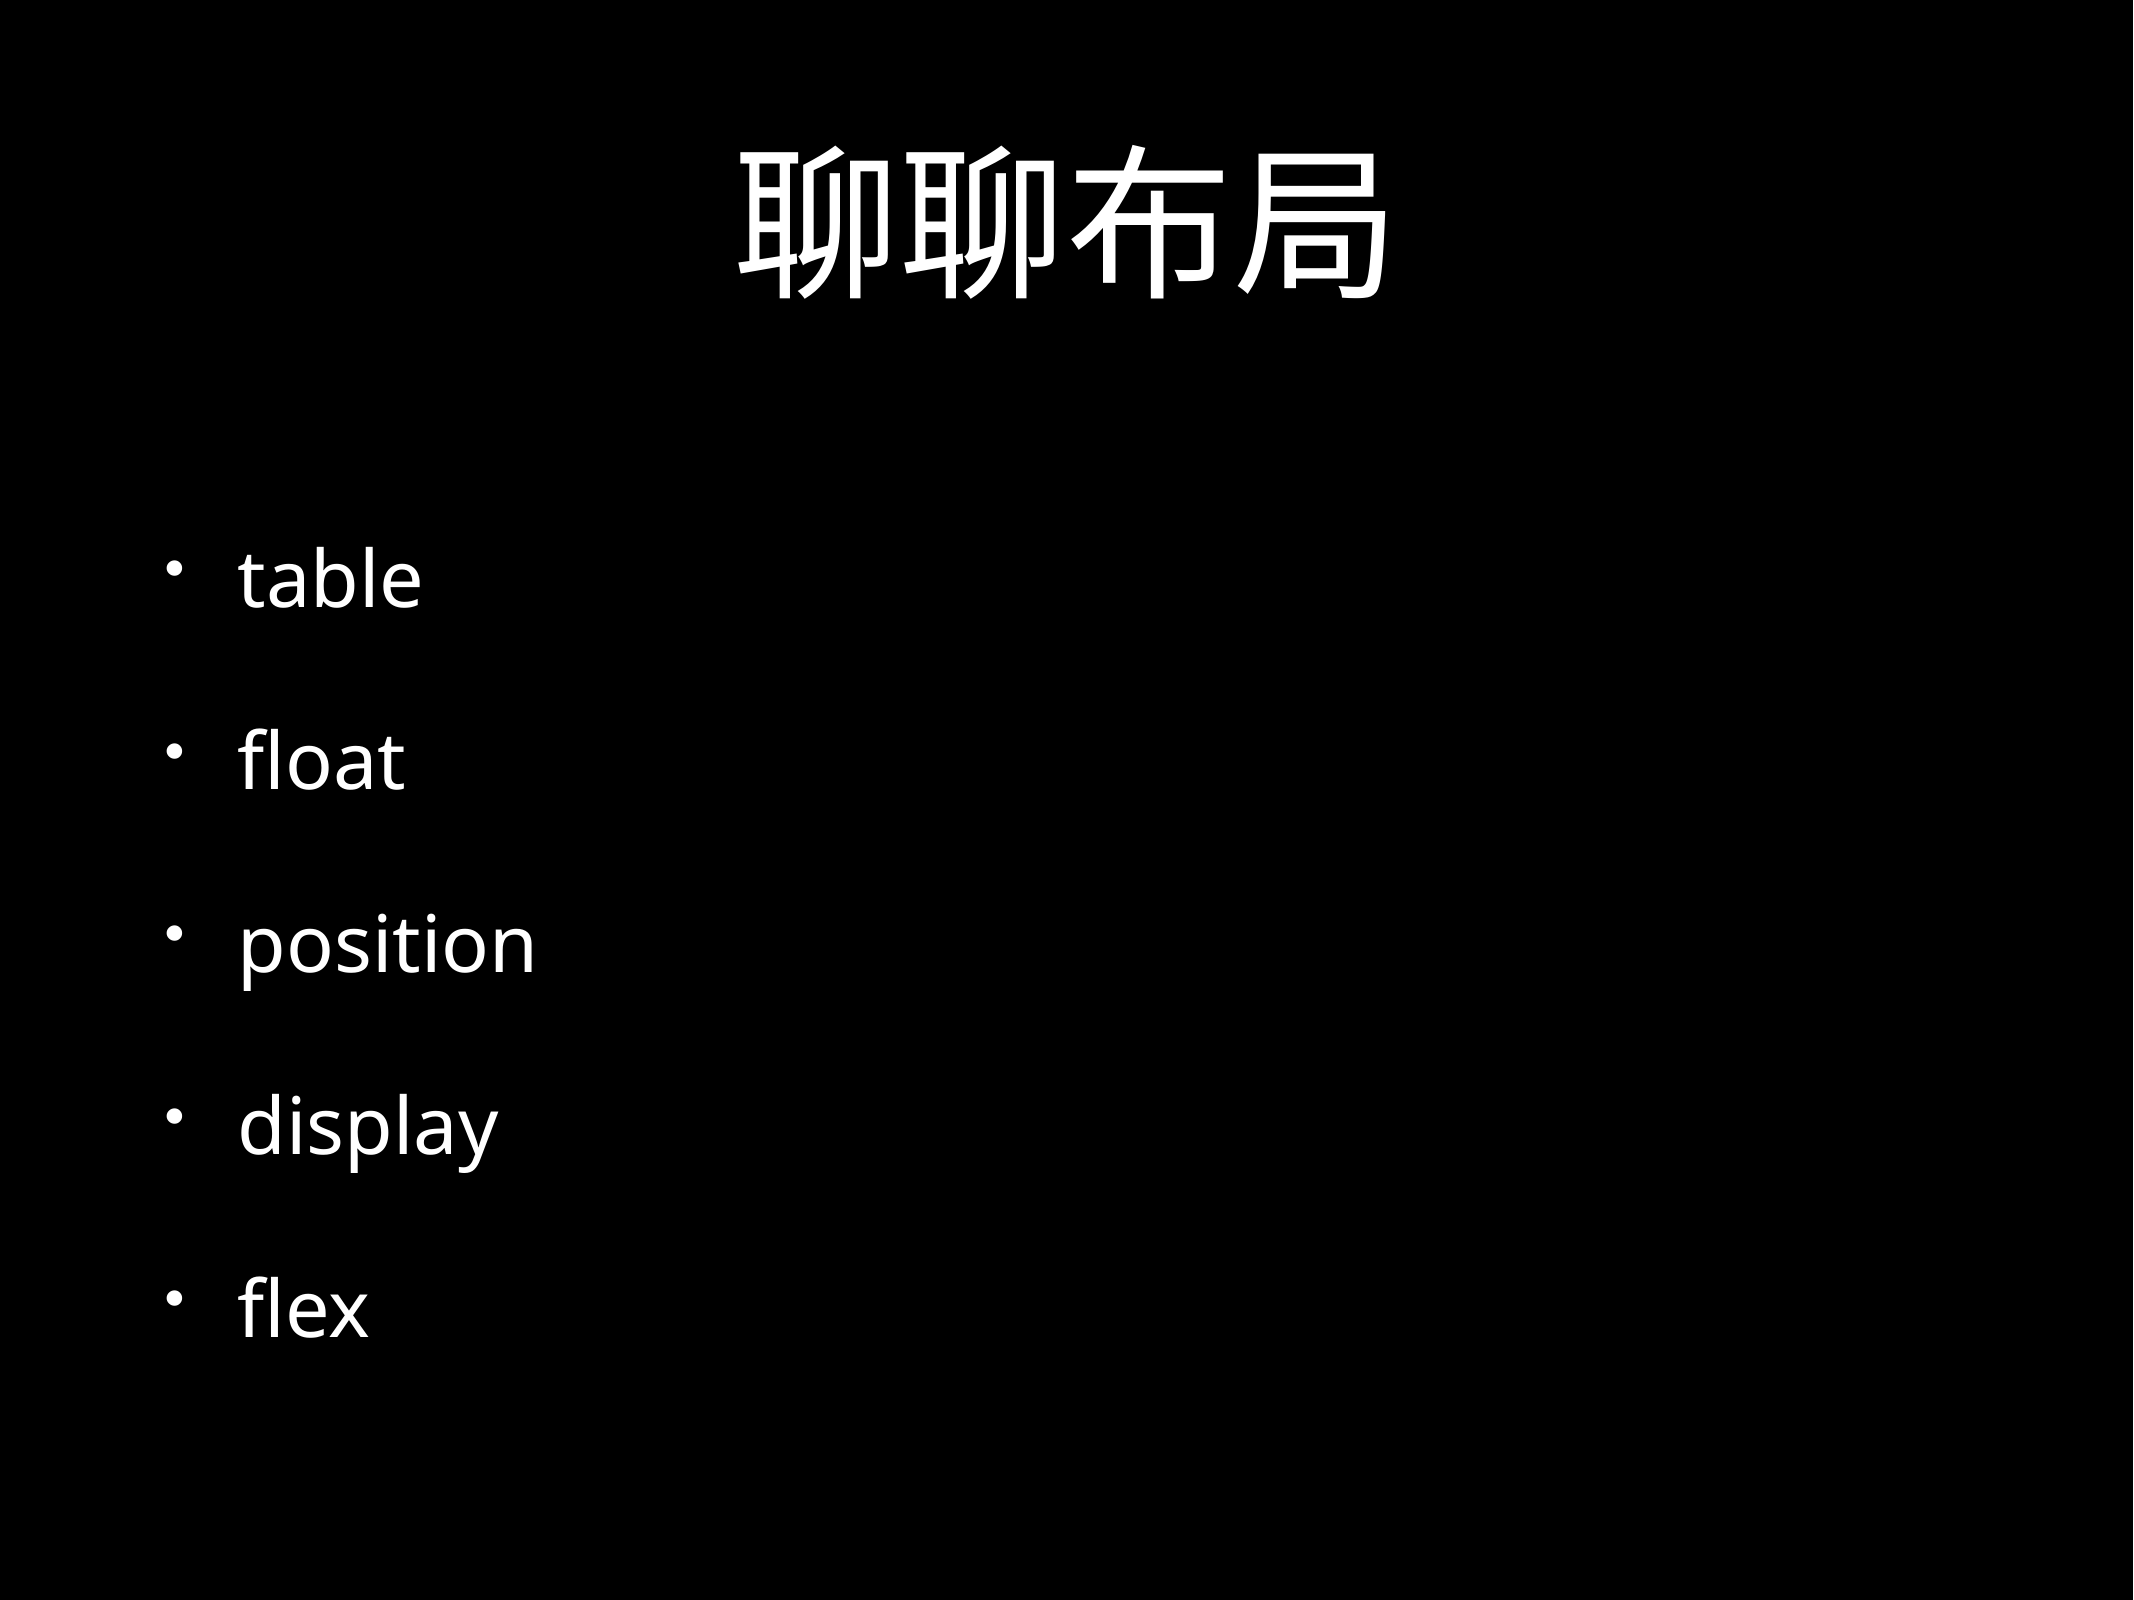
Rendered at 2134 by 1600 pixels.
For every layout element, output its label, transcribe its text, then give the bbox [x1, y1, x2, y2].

list table float position display flex [155, 424, 1978, 1457]
title 聊聊布局 [155, 41, 1978, 397]
